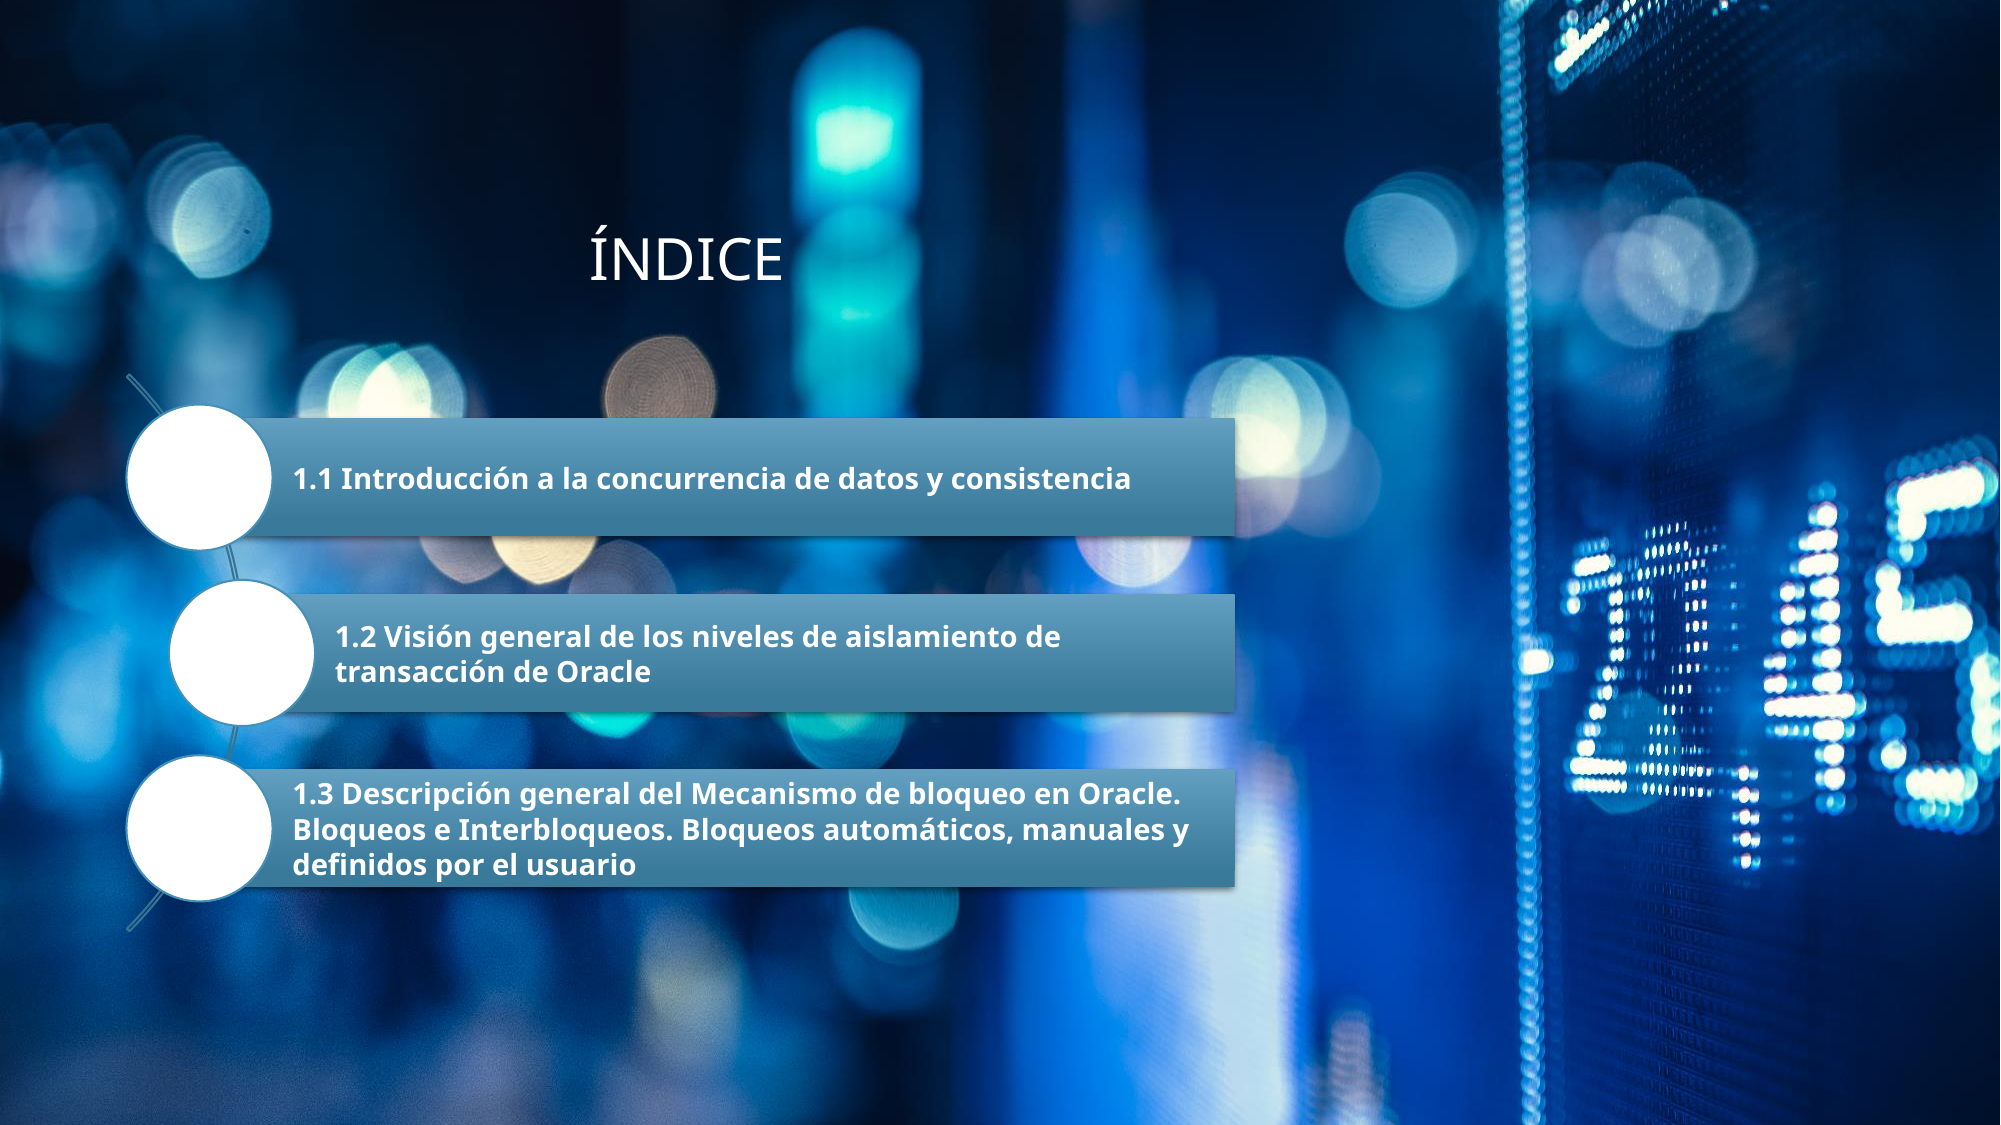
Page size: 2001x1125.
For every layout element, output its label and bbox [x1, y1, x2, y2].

picture [0, 0, 2000, 1125]
list [117, 359, 1243, 946]
